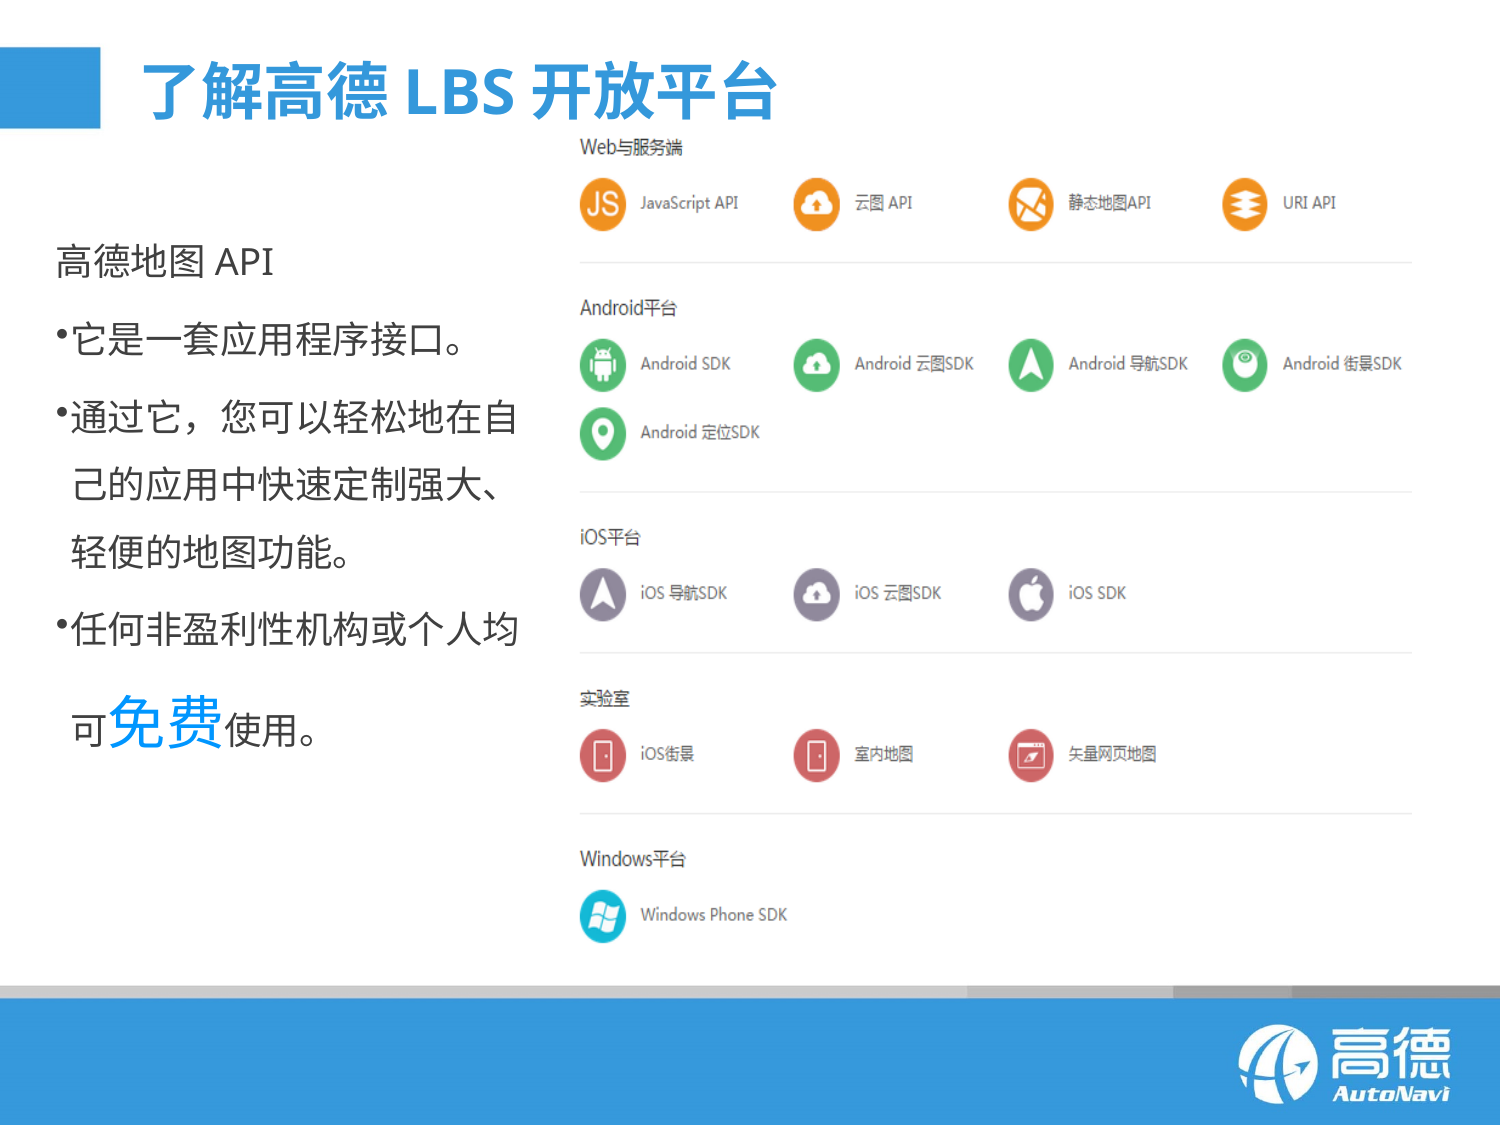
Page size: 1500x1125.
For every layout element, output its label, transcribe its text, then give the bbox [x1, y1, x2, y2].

text_box 高德地图API 它是一套应用程序接口。 通过它，您可以轻松地在自己的应用中快速定制强大、轻便的地图功能。 任何非盈利性机构或个人均可免费使用。 [41, 207, 558, 880]
title 了解高德LBS开放平台 [123, 54, 1412, 126]
picture [0, 0, 1500, 1125]
